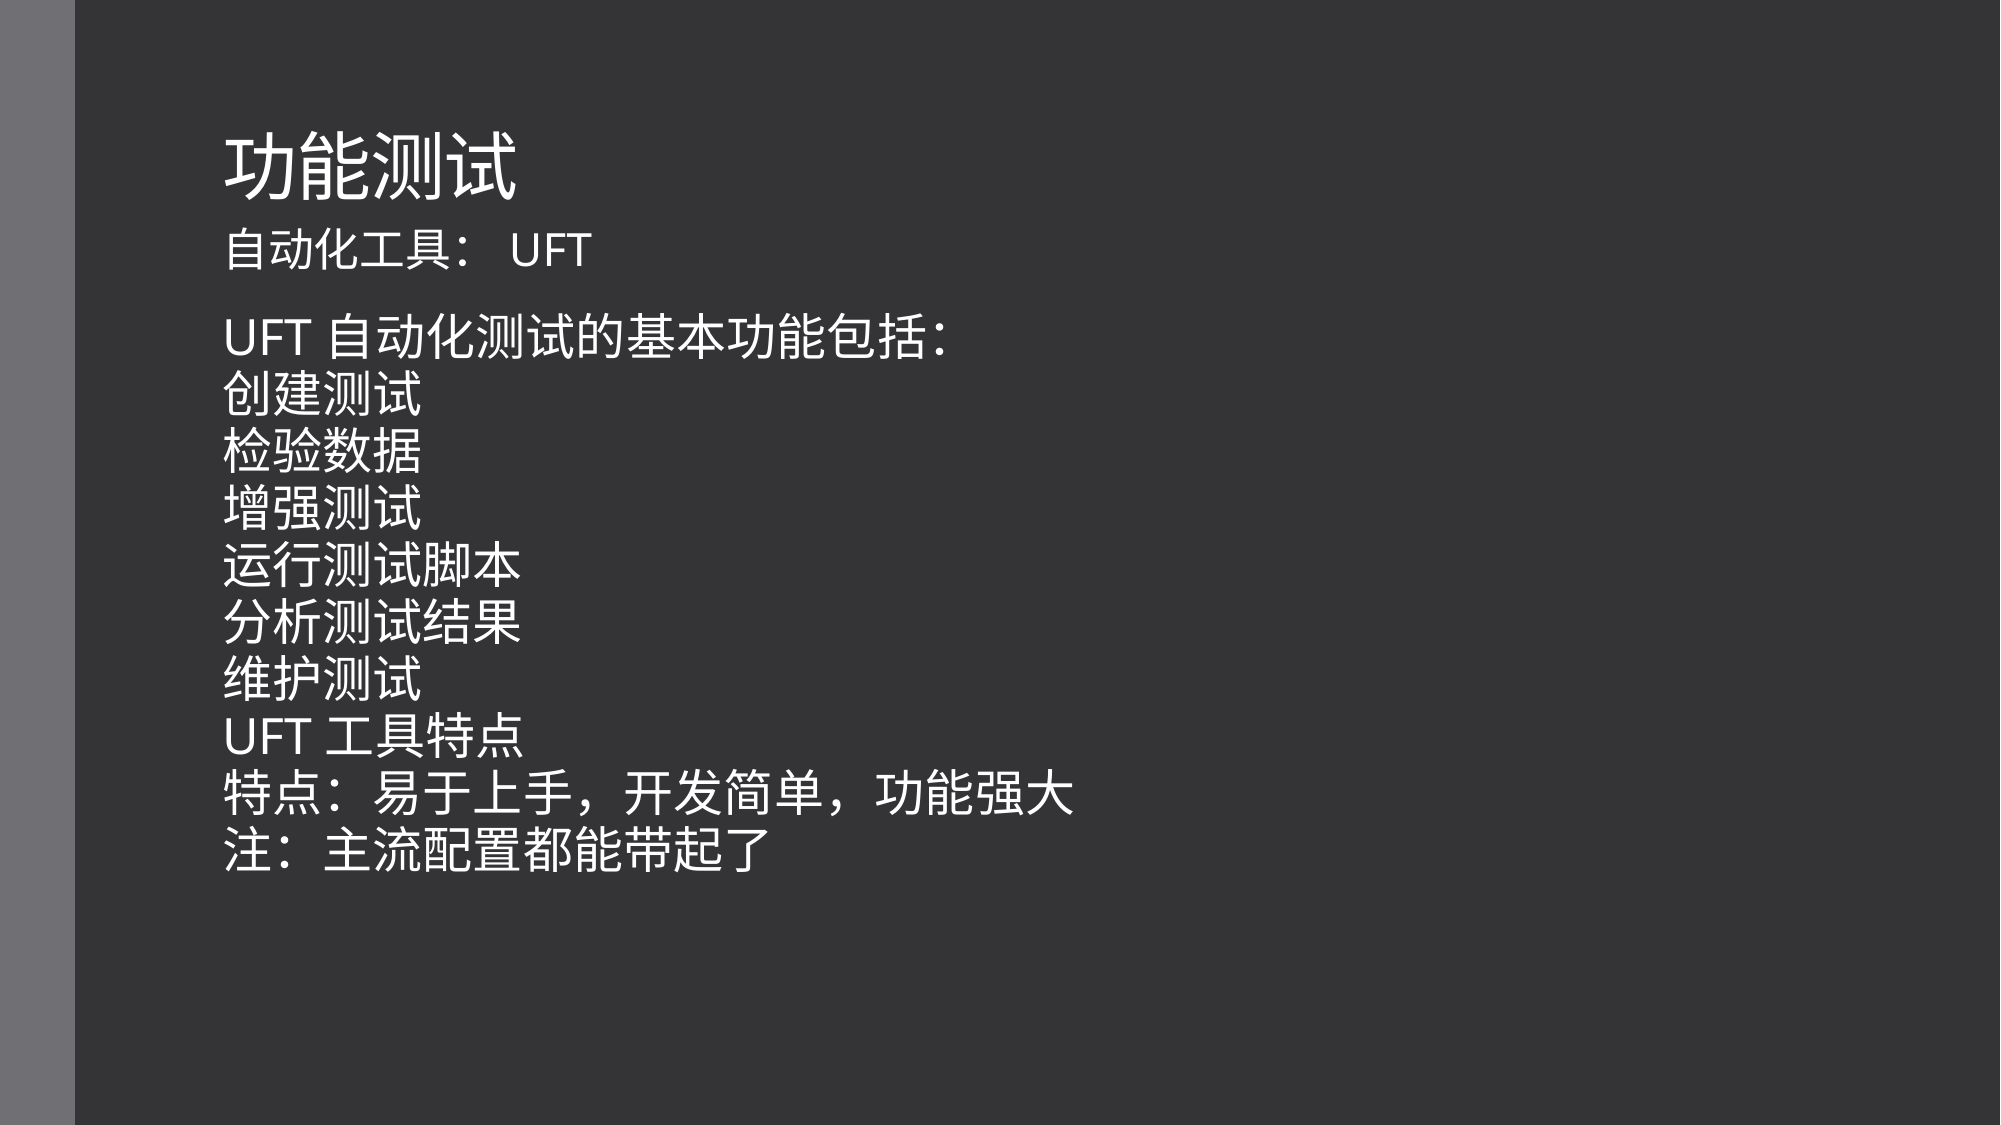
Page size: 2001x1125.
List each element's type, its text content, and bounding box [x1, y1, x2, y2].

subtitle 自动化工具：UFT UFT自动化测试的基本功能包括： 创建测试 检验数据 增强测试 运行测试脚本 分析测试结果 维护测试 UFT工具特点 特点：易于上手，开发简单，功能强大 注：主流配置都能带起了 [206, 216, 1752, 953]
title 功能测试 [206, 124, 1752, 216]
